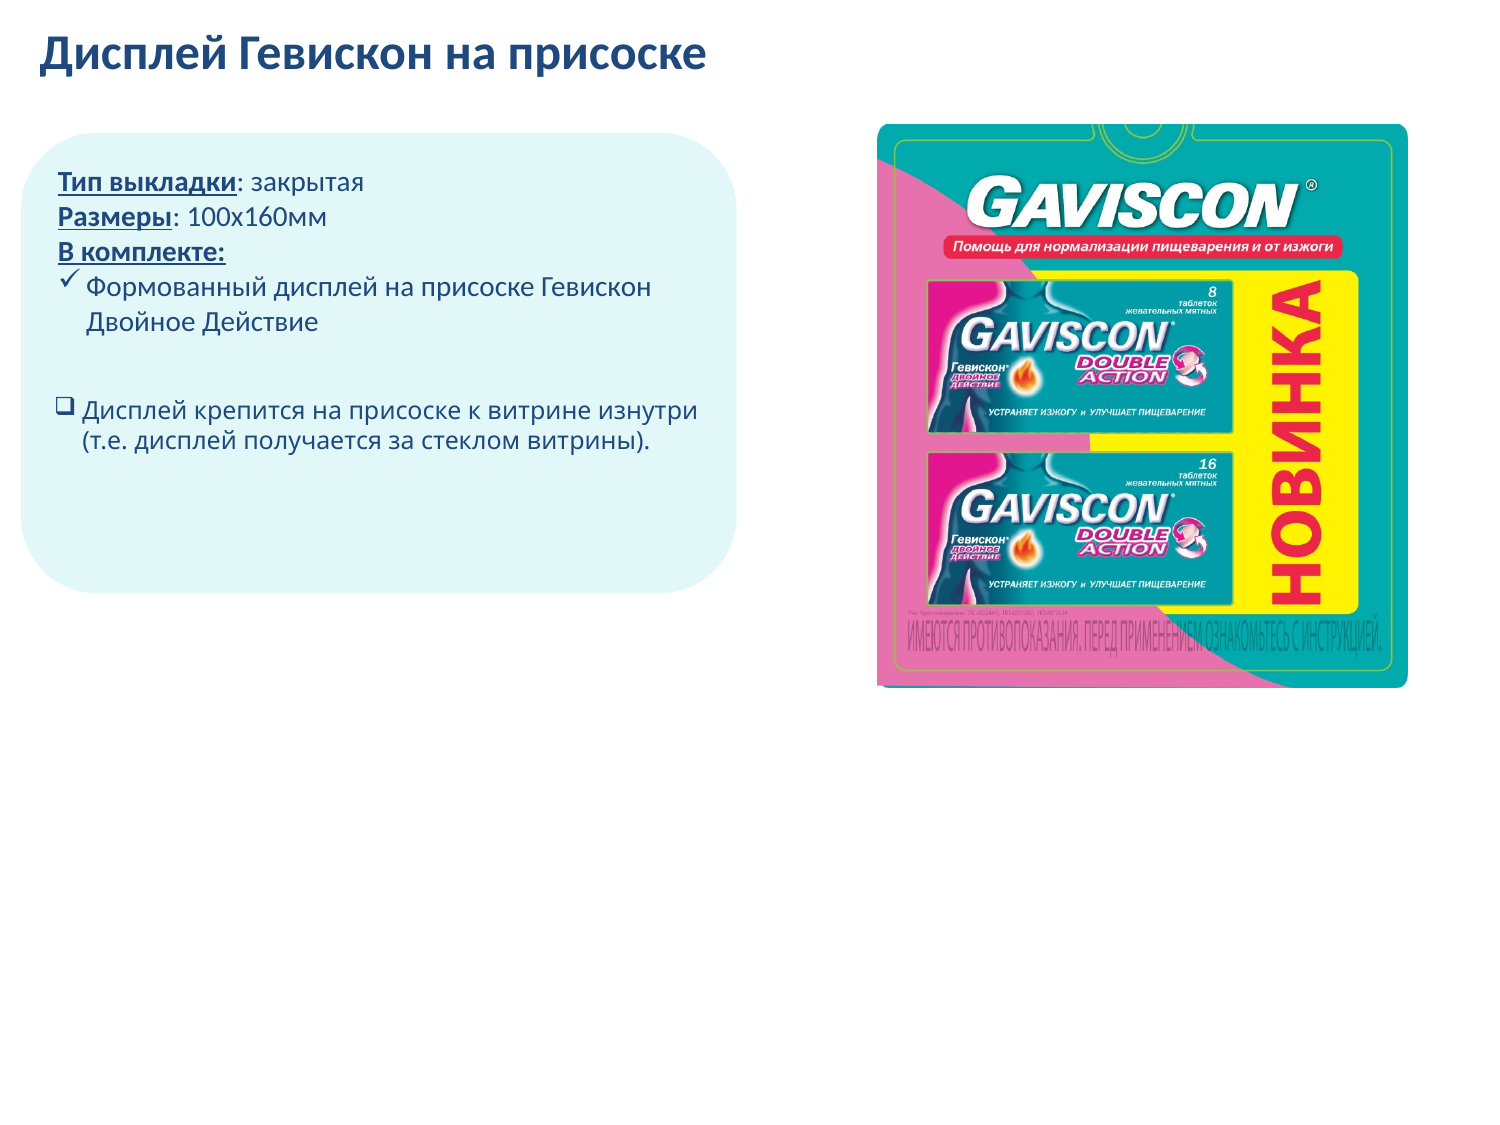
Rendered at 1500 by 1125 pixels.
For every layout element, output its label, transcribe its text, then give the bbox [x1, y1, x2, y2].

text_box Дисплей крепится на присоске к витрине изнутри (т.е. дисплей получается за стеклом витрины). [39, 387, 750, 463]
text_box Дисплей Гевискон на присоске [24, 12, 1138, 88]
picture [877, 124, 1408, 688]
text_box Тип выкладки: закрытая Размеры: 100х160мм В комплекте: Формованный дисплей на присоске Гевискон Двойное Действие [20, 132, 737, 594]
